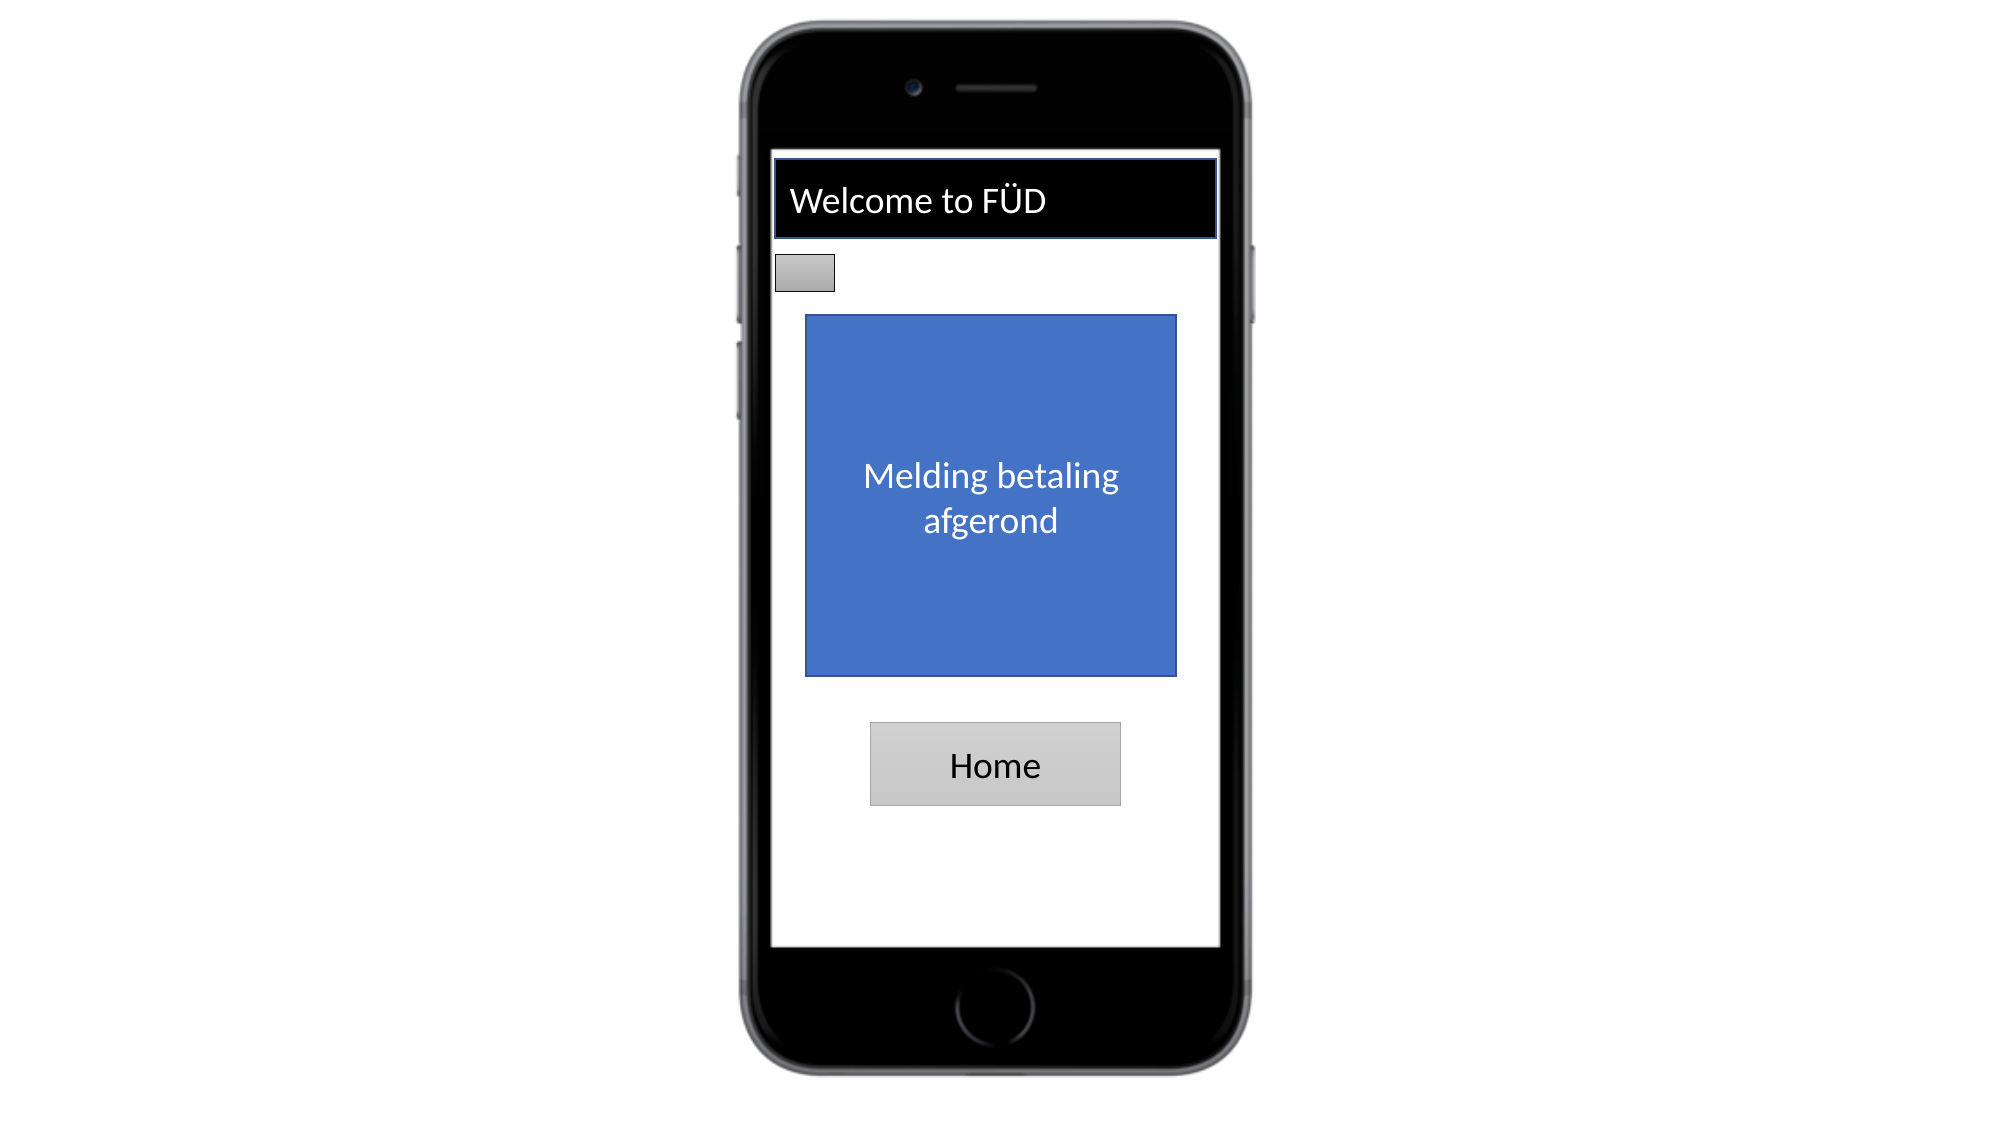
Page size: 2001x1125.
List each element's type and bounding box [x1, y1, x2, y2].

picture [361, 0, 1662, 1125]
